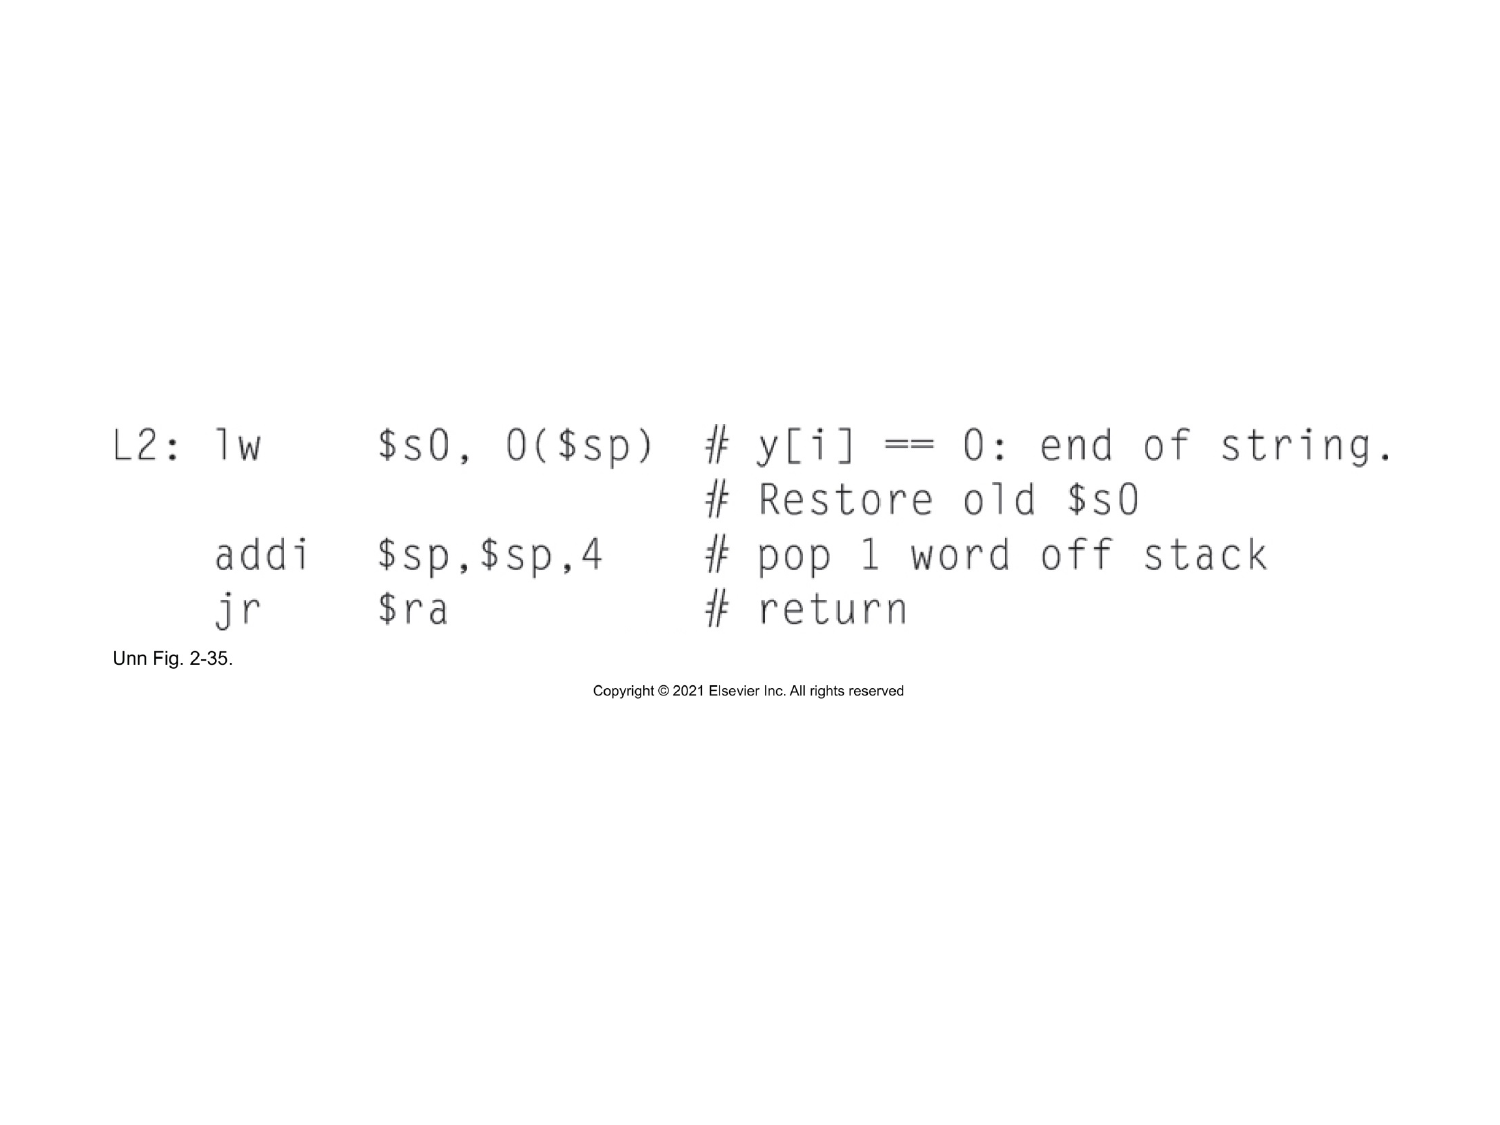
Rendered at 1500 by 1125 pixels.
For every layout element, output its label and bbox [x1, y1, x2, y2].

picture [112, 424, 1388, 701]
